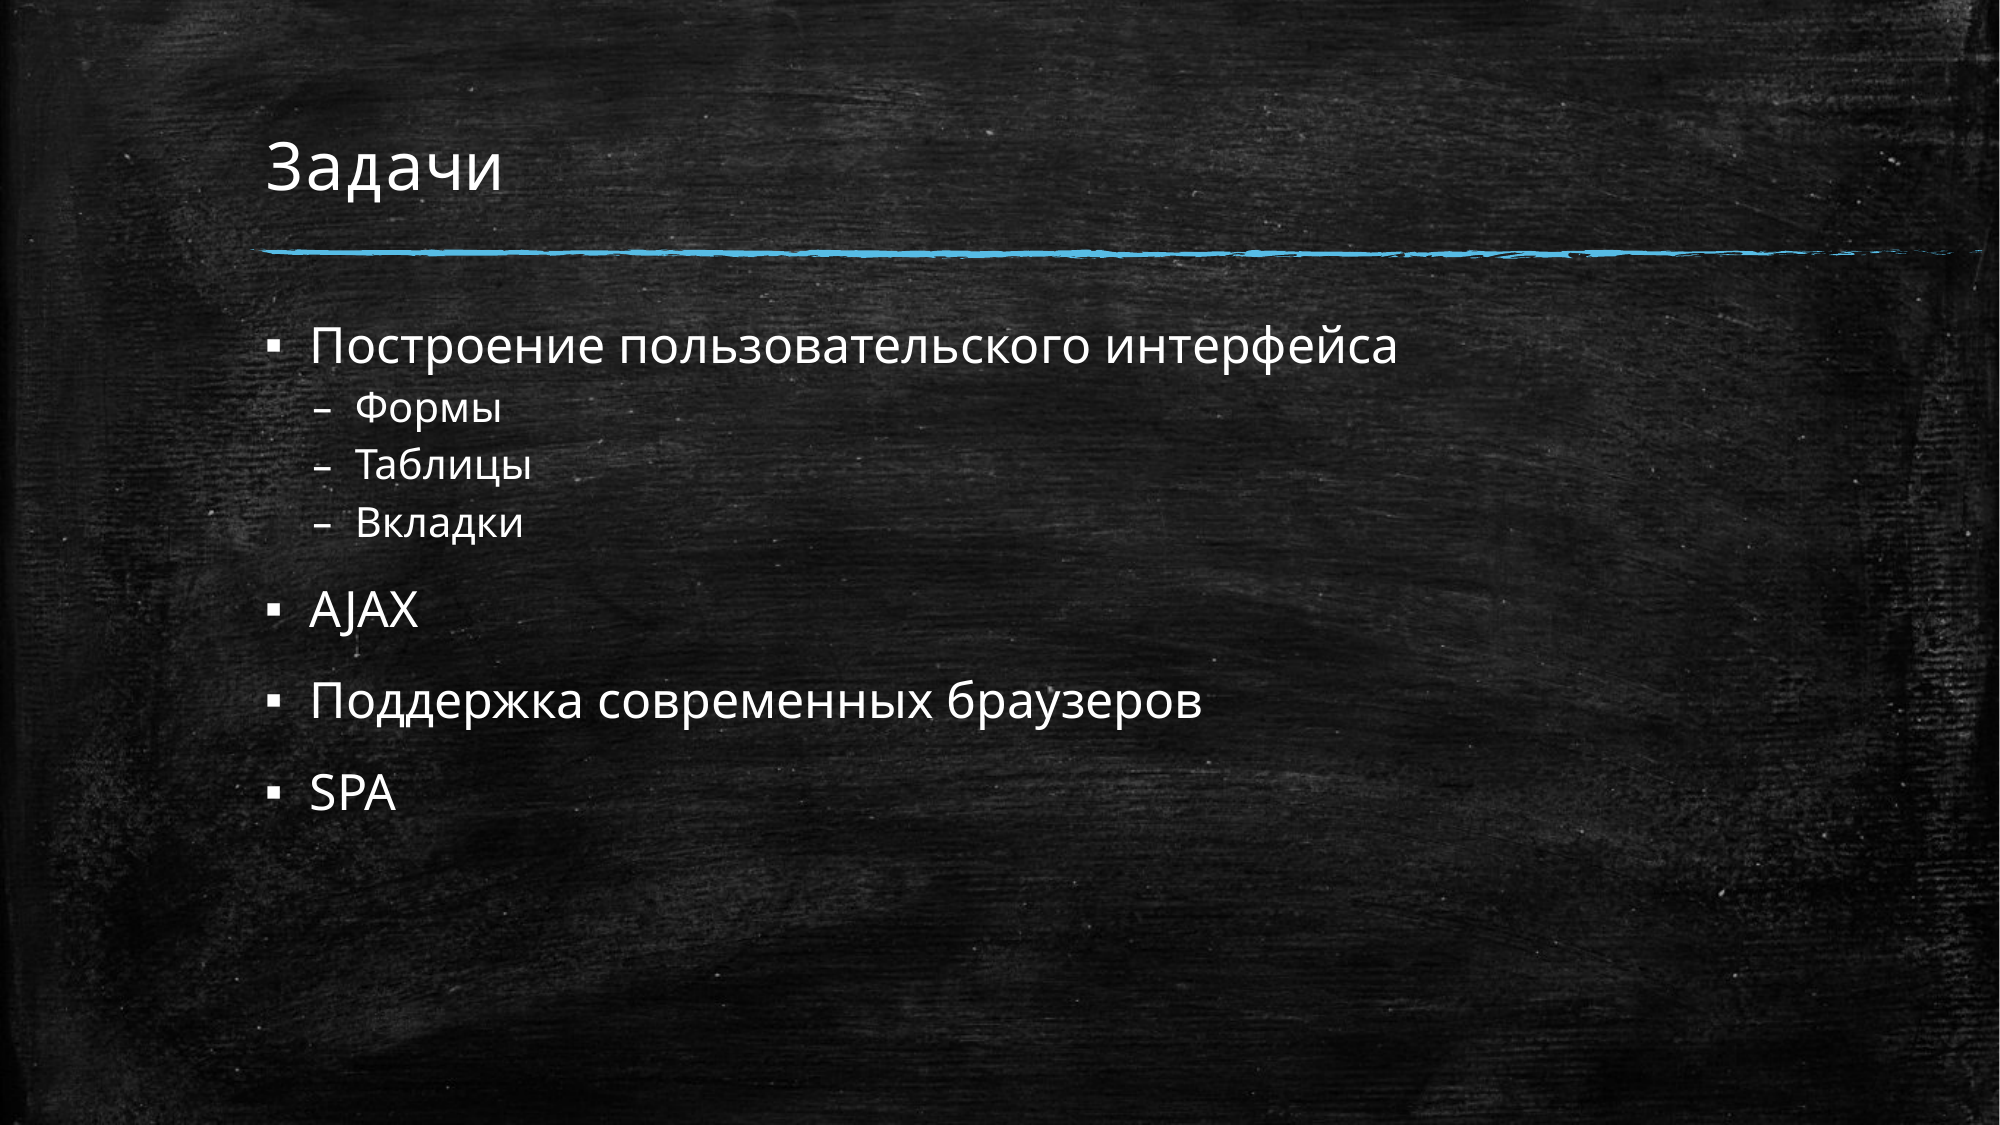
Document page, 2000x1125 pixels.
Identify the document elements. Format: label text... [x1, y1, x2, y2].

title Задачи [249, 45, 1750, 213]
list Построение пользовательского интерфейса Формы Таблицы Вкладки AJAX Поддержка современных браузеров SPA [249, 312, 1750, 1013]
